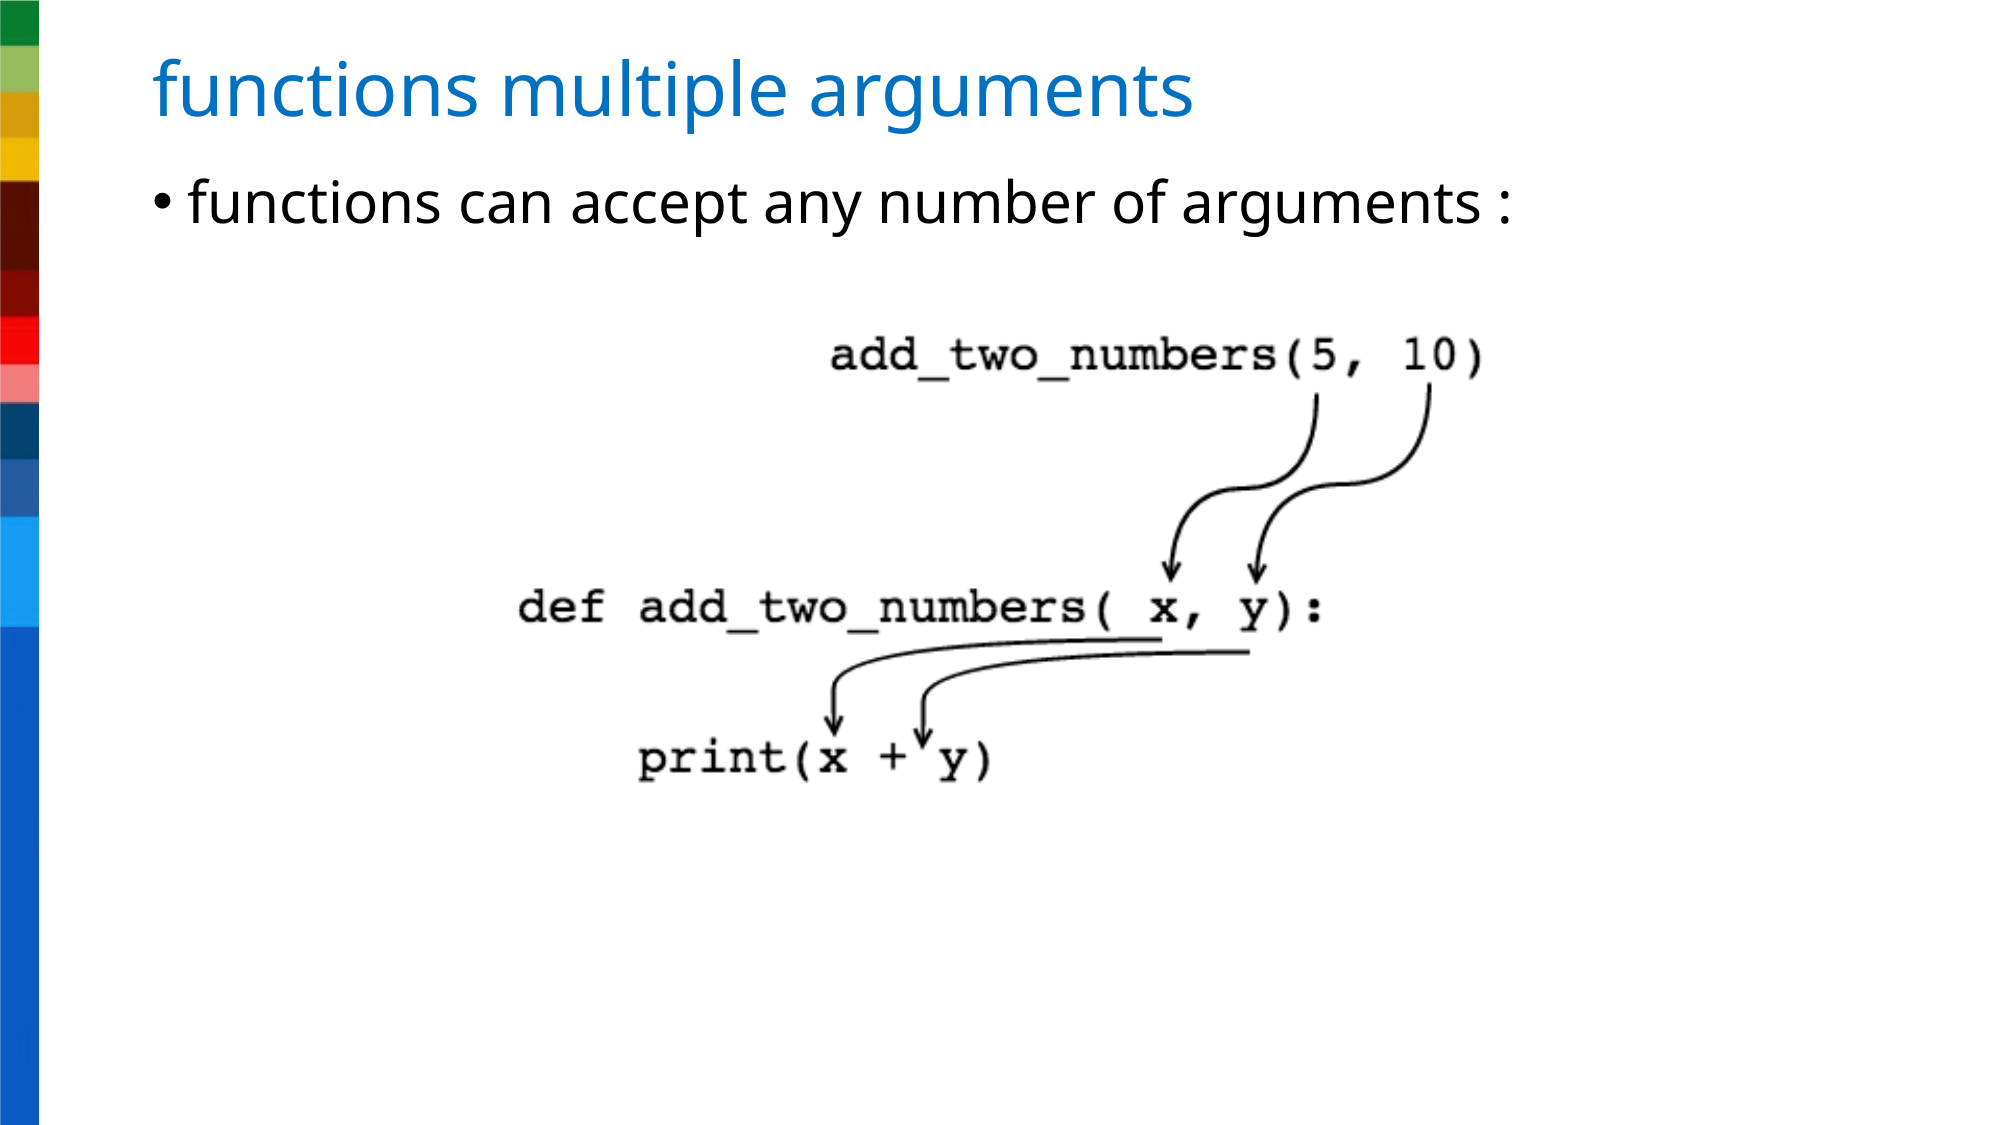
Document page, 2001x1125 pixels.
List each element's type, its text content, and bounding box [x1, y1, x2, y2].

text_box functions can accept any number of arguments : [137, 165, 1863, 1014]
text_box functions multiple arguments [137, 41, 1863, 143]
picture [0, 1, 1505, 1124]
